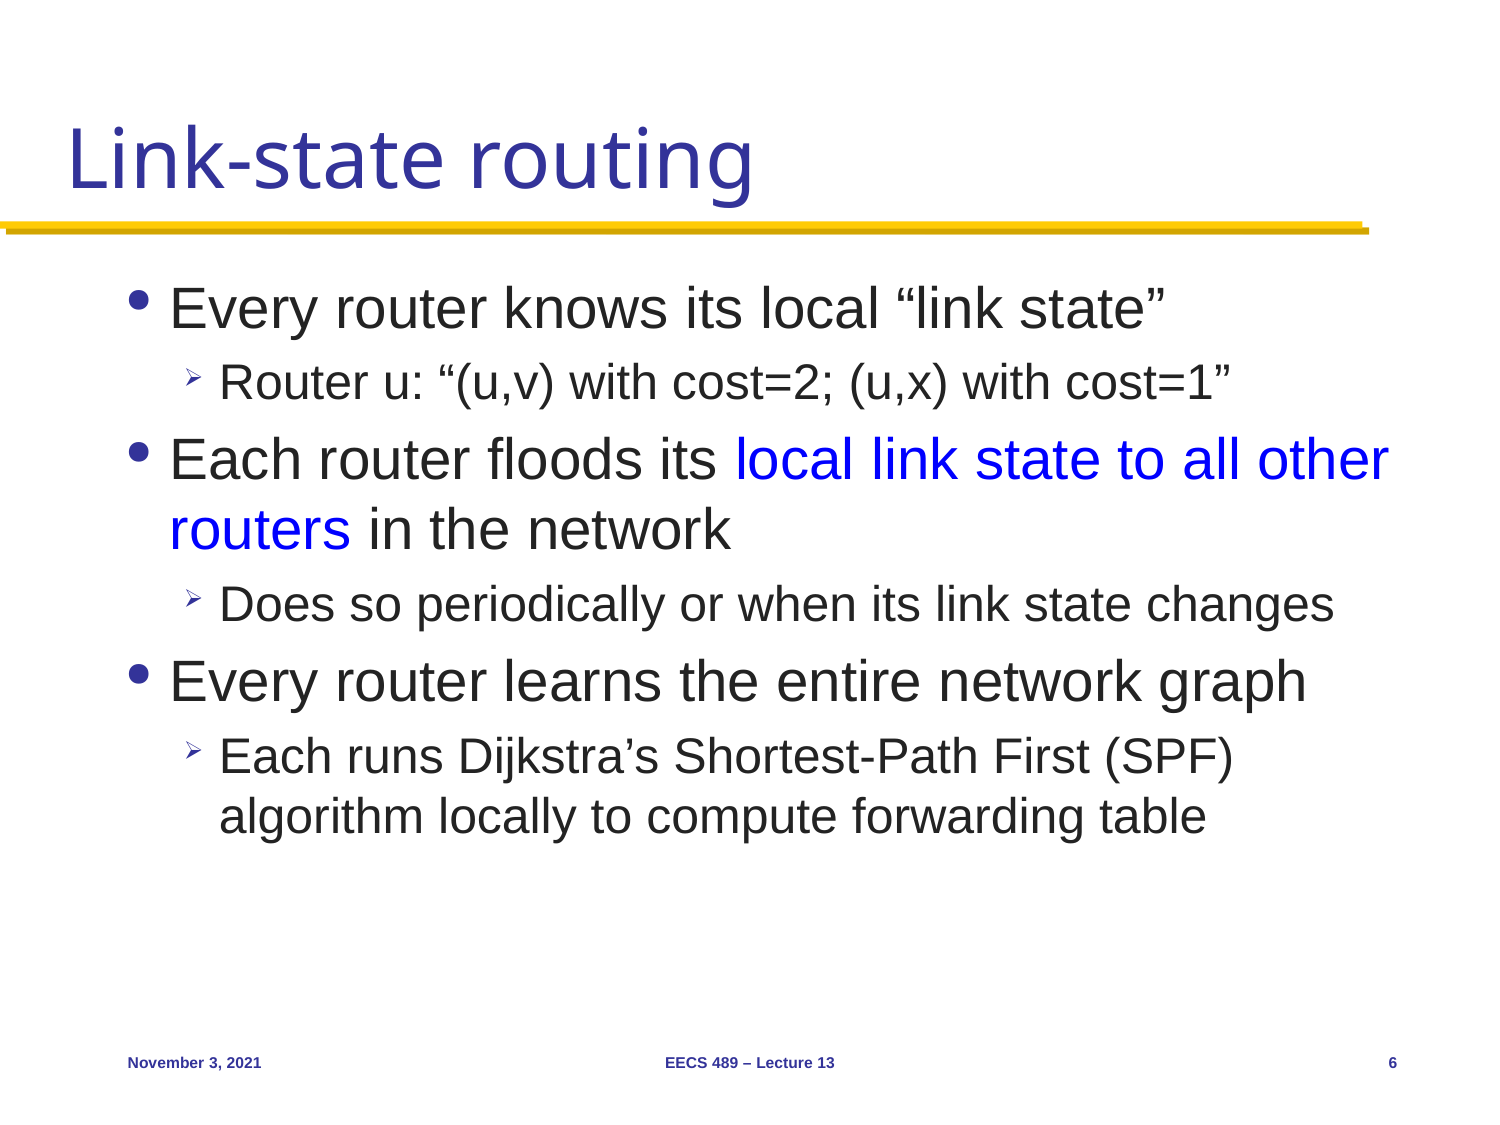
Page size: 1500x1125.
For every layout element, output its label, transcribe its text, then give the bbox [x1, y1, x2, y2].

title Link-state routing [49, 24, 1451, 213]
slide_number 6 [1312, 1024, 1413, 1101]
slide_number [112, 1024, 426, 1101]
footer EECS 489 – Lecture 13 [512, 1024, 988, 1101]
list Every router knows its local “link state” Router u: “(u,v) with cost=2; (u,x) with cost=1” Each router floods its local link state to all other routers in the network Does so periodically or when its link state changes Every router learns the entire network graph Each runs Dijkstra’s Shortest-Path First (SPF) algorithm locally to compute forwarding table [112, 262, 1413, 988]
